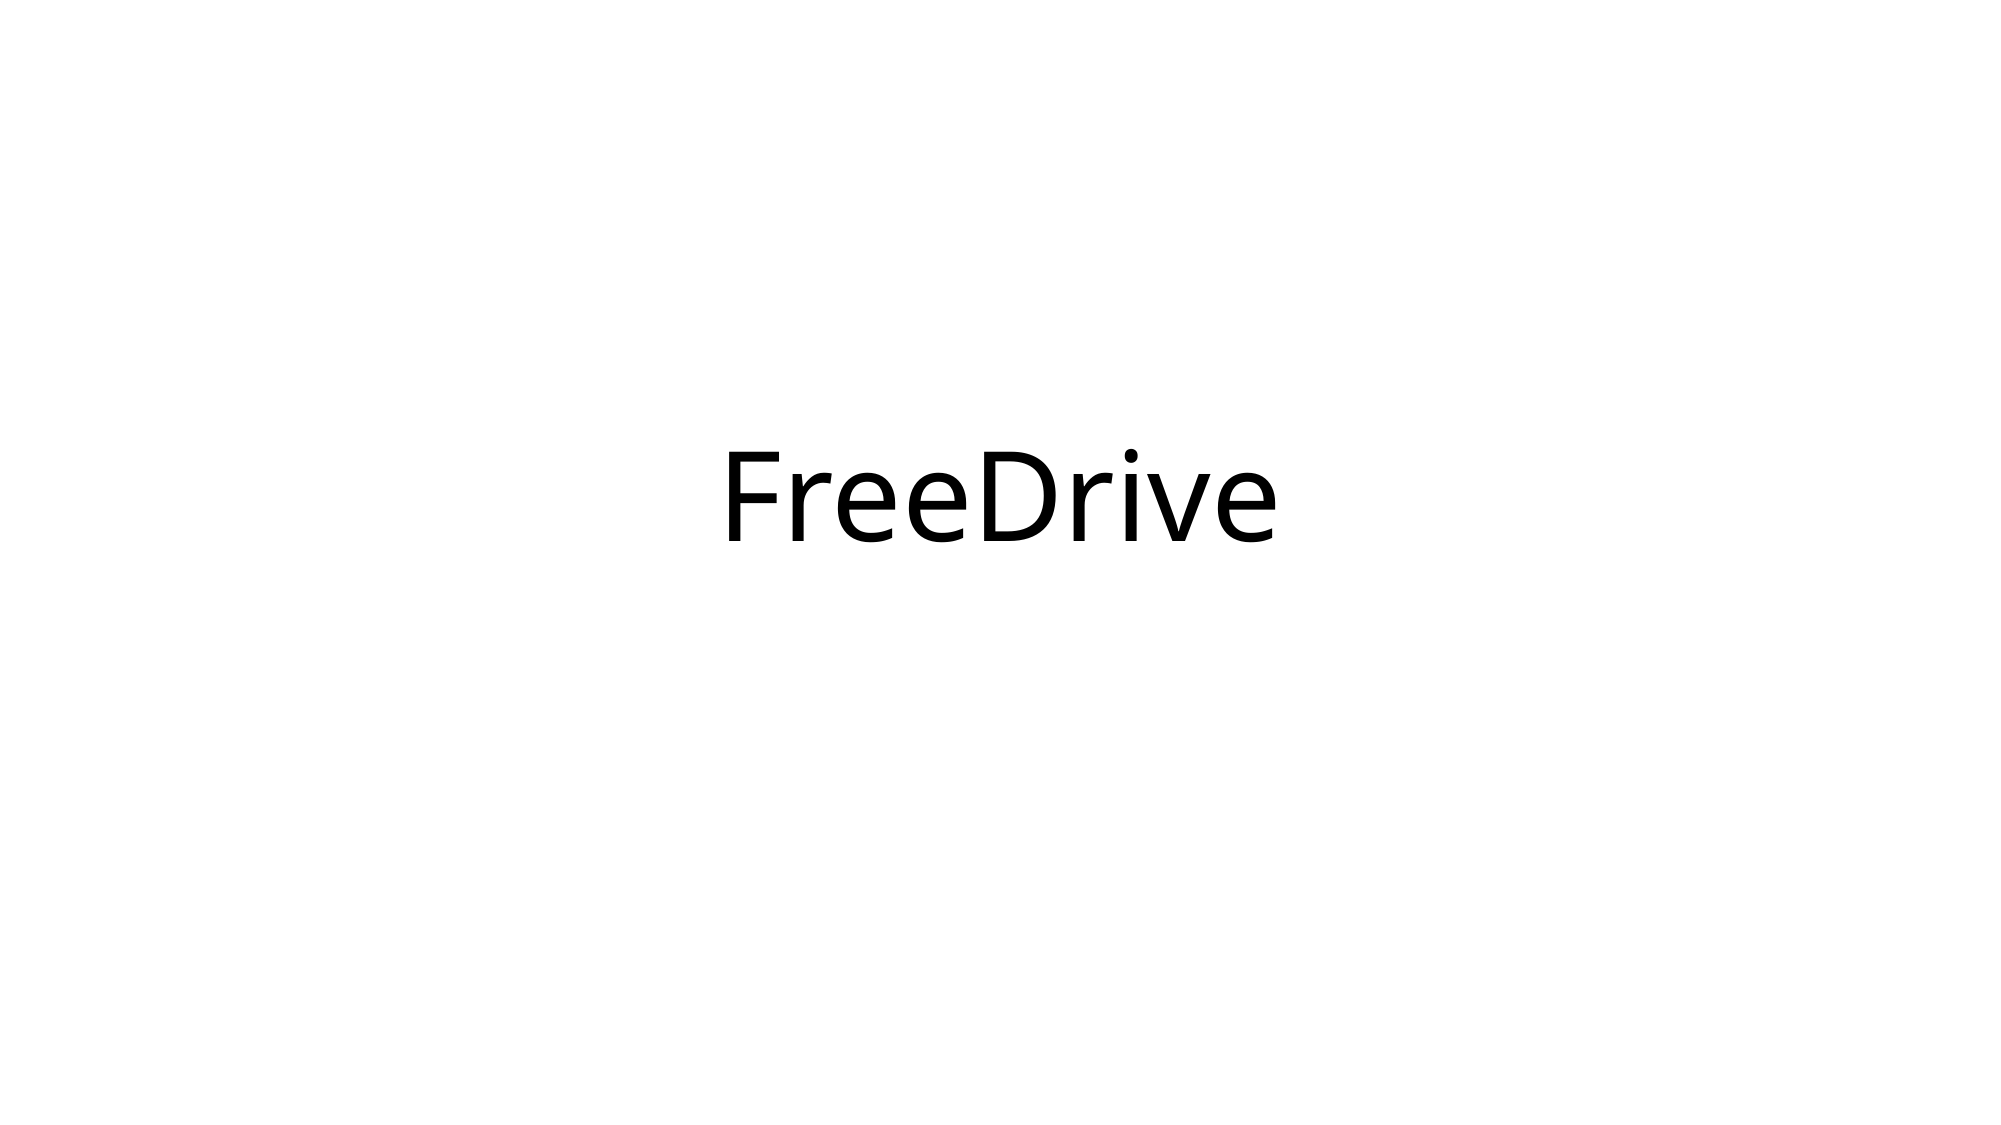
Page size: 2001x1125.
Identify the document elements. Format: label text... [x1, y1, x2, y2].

title FreeDrive [249, 184, 1750, 576]
